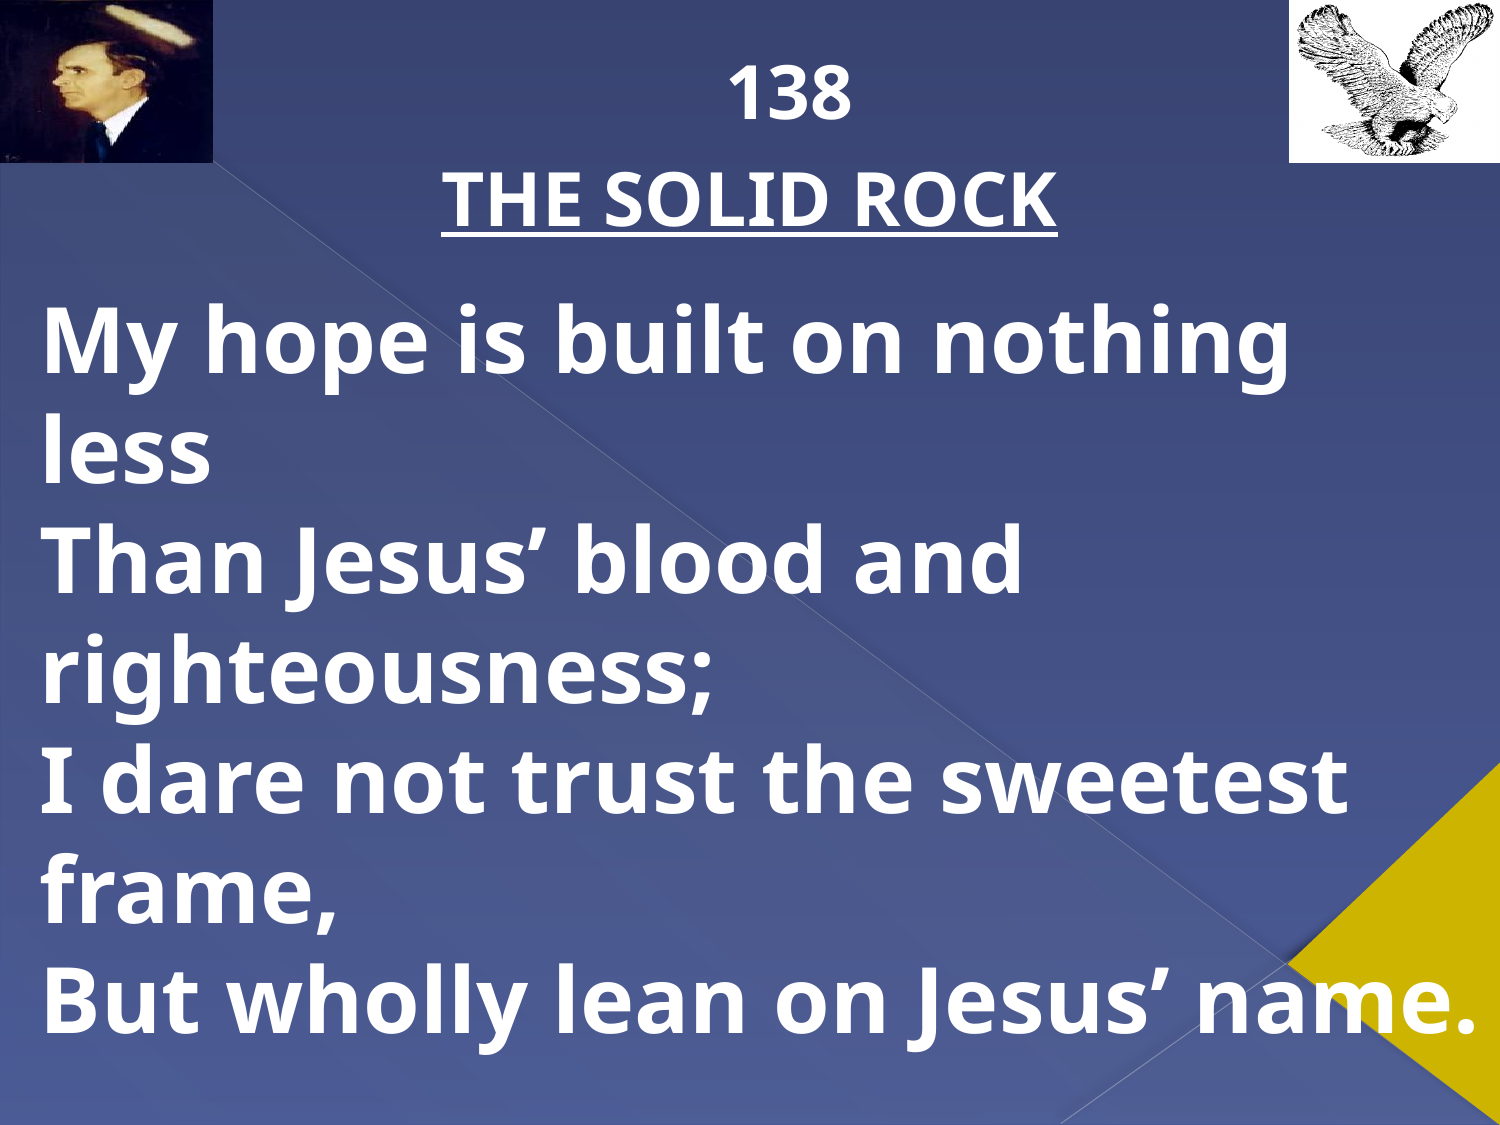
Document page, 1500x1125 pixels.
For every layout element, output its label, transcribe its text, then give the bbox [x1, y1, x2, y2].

text_box [1410, 1060, 1500, 1125]
picture [1288, 0, 1500, 163]
picture [0, 0, 213, 163]
text_box 138 [216, 37, 1279, 143]
text_box My hope is built on nothing less Than Jesus’ blood and righteousness; I dare not trust the sweetest frame, But wholly lean on Jesus’ name. [24, 274, 1500, 1060]
text_box THE SOLID ROCK [0, 143, 1500, 249]
